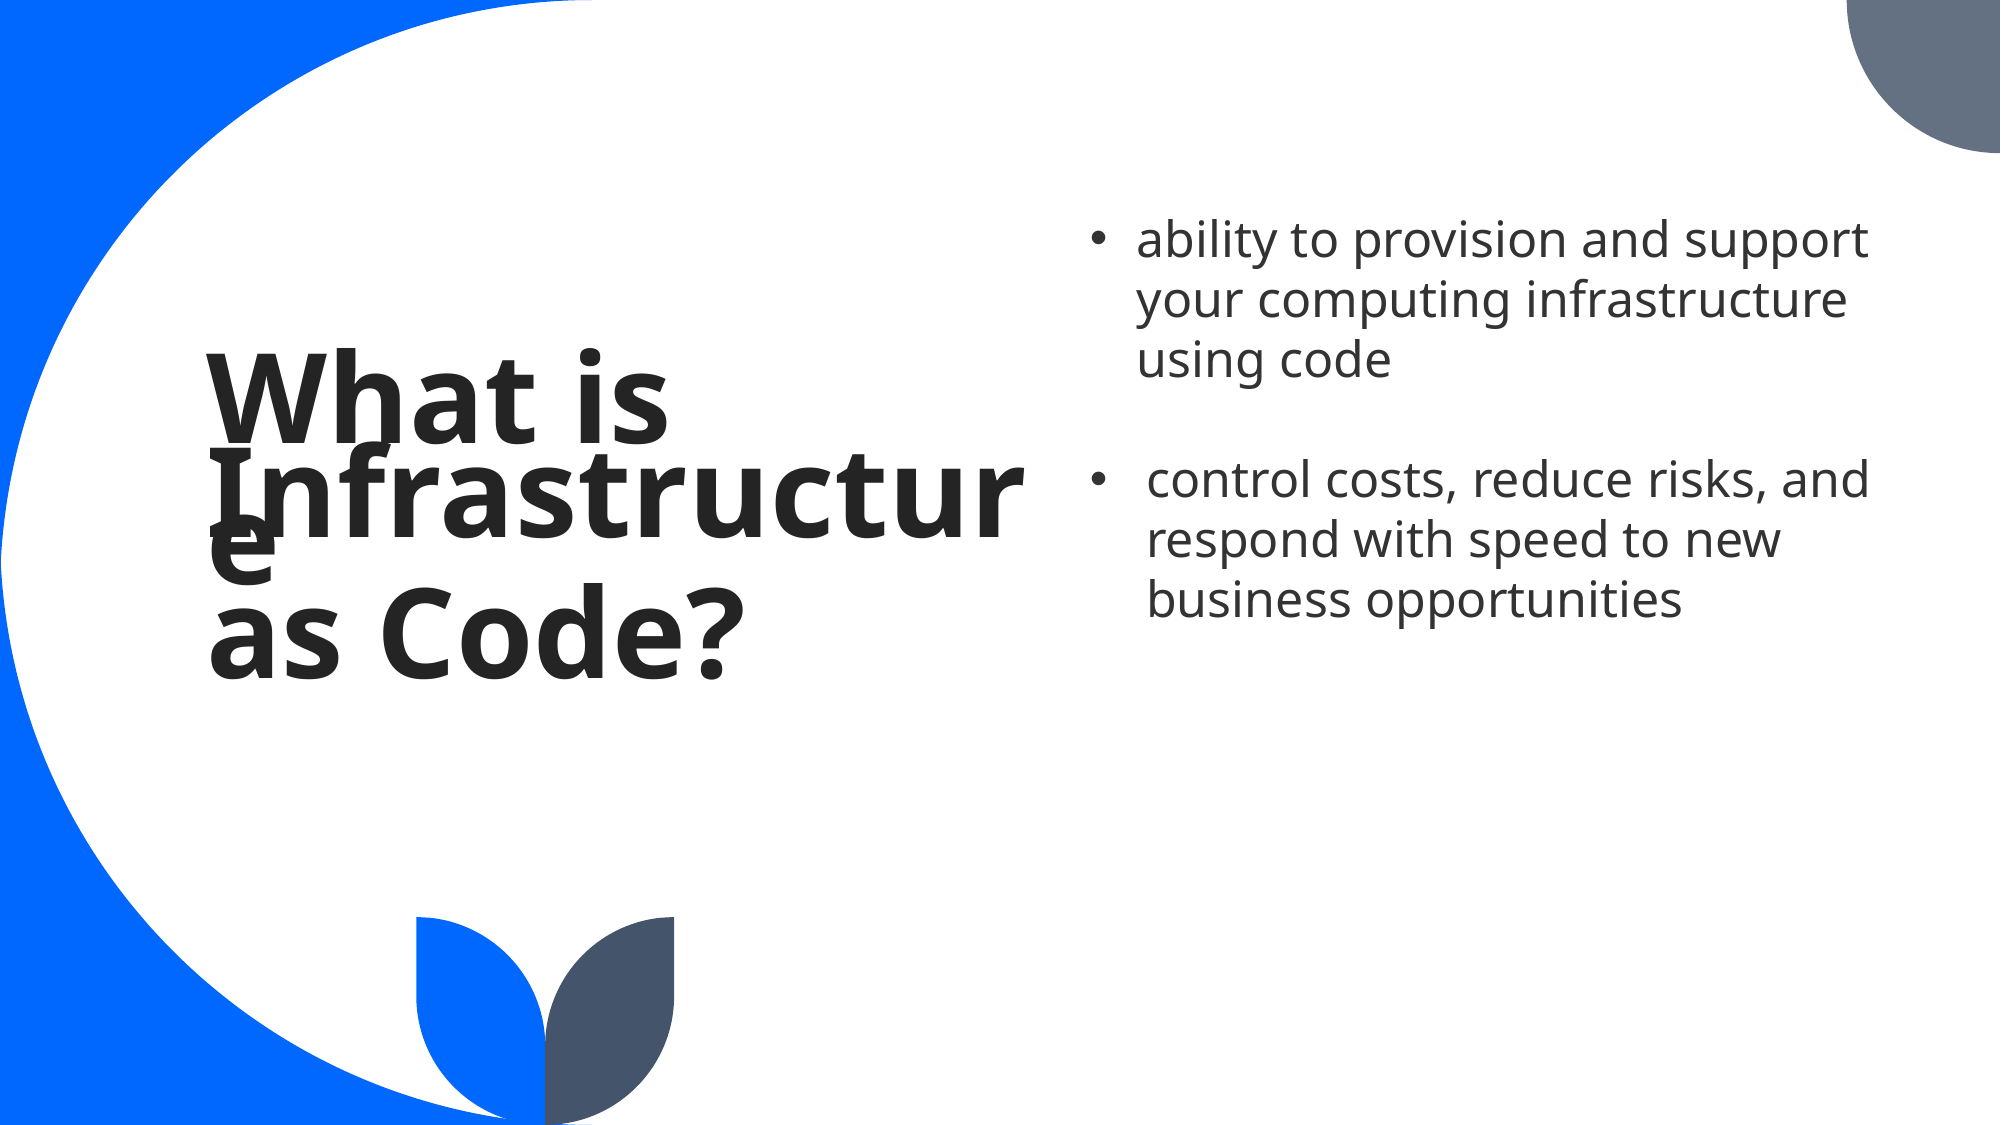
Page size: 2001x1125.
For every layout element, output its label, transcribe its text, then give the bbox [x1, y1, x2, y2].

text_box ability to provision and support your computing infrastructure using code control costs, reduce risks, and respond with speed to new business opportunities [1075, 200, 1903, 696]
title What is Infrastructure as Code? [191, 224, 1092, 900]
